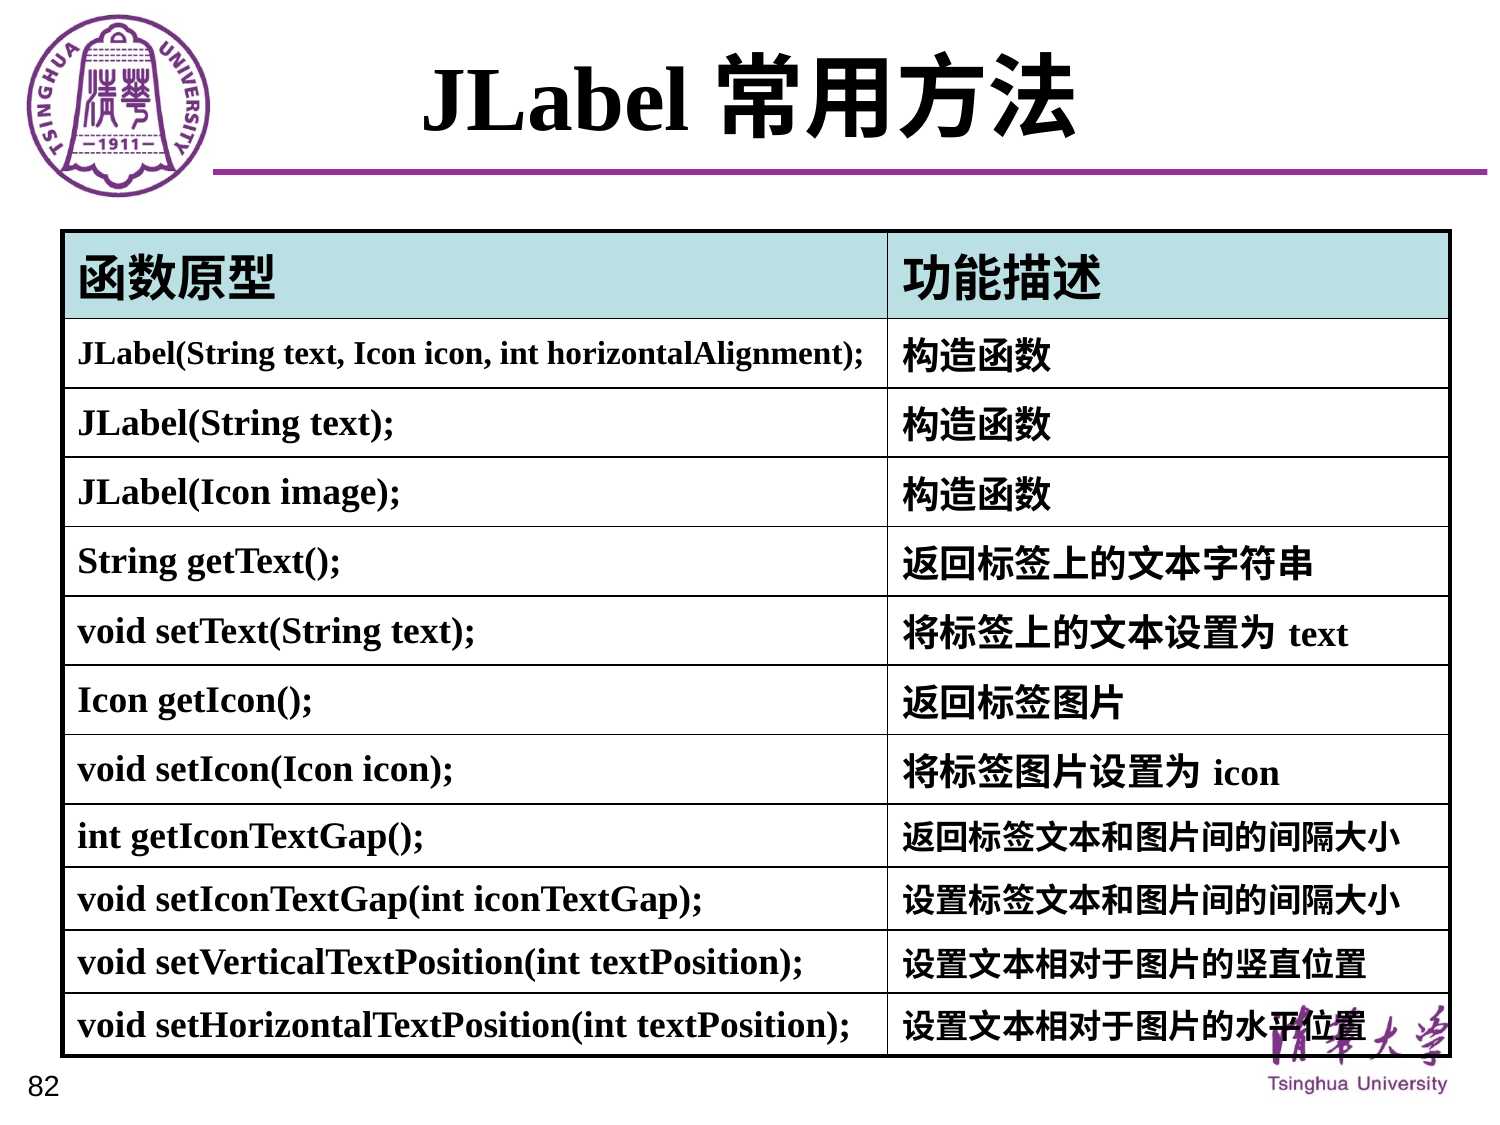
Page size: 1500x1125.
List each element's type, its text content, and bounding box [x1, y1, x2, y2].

table_cell 设置标签文本和图片间的间隔大小 [888, 868, 1448, 929]
table_cell void setText(String text); [65, 597, 887, 664]
title JLabel常用方法 [24, 37, 1476, 151]
table_cell 将标签上的文本设置为text [888, 597, 1448, 664]
table_cell void setHorizontalTextPosition(int textPosition); [65, 994, 887, 1054]
table_cell 构造函数 [888, 458, 1448, 526]
table_header 函数原型 [65, 233, 887, 318]
table_cell 构造函数 [888, 319, 1448, 387]
table_cell 设置文本相对于图片的水平位置 [888, 994, 1448, 1054]
footer 82 [12, 1059, 176, 1125]
table_cell 返回标签文本和图片间的间隔大小 [888, 805, 1448, 866]
table_cell 将标签图片设置为icon [888, 735, 1448, 803]
table_cell String getText(); [65, 527, 887, 595]
picture [24, 151, 213, 200]
table_cell Icon getIcon(); [65, 666, 887, 734]
table_cell 返回标签上的文本字符串 [888, 527, 1448, 595]
table_cell 返回标签图片 [888, 666, 1448, 734]
table_cell 设置文本相对于图片的竖直位置 [888, 931, 1448, 992]
table_cell void setIconTextGap(int iconTextGap); [65, 868, 887, 929]
table_cell int getIconTextGap(); [65, 805, 887, 866]
picture [1262, 999, 1454, 1101]
table_cell JLabel(String text, Icon icon, int horizontalAlignment); [65, 319, 887, 387]
table_cell void setVerticalTextPosition(int textPosition); [65, 931, 887, 992]
table_cell JLabel(String text); [65, 389, 887, 456]
table_header 功能描述 [888, 233, 1448, 318]
table_cell JLabel(Icon image); [65, 458, 887, 526]
table_cell void setIcon(Icon icon); [65, 735, 887, 803]
table_cell 构造函数 [888, 389, 1448, 456]
picture [24, 12, 213, 37]
